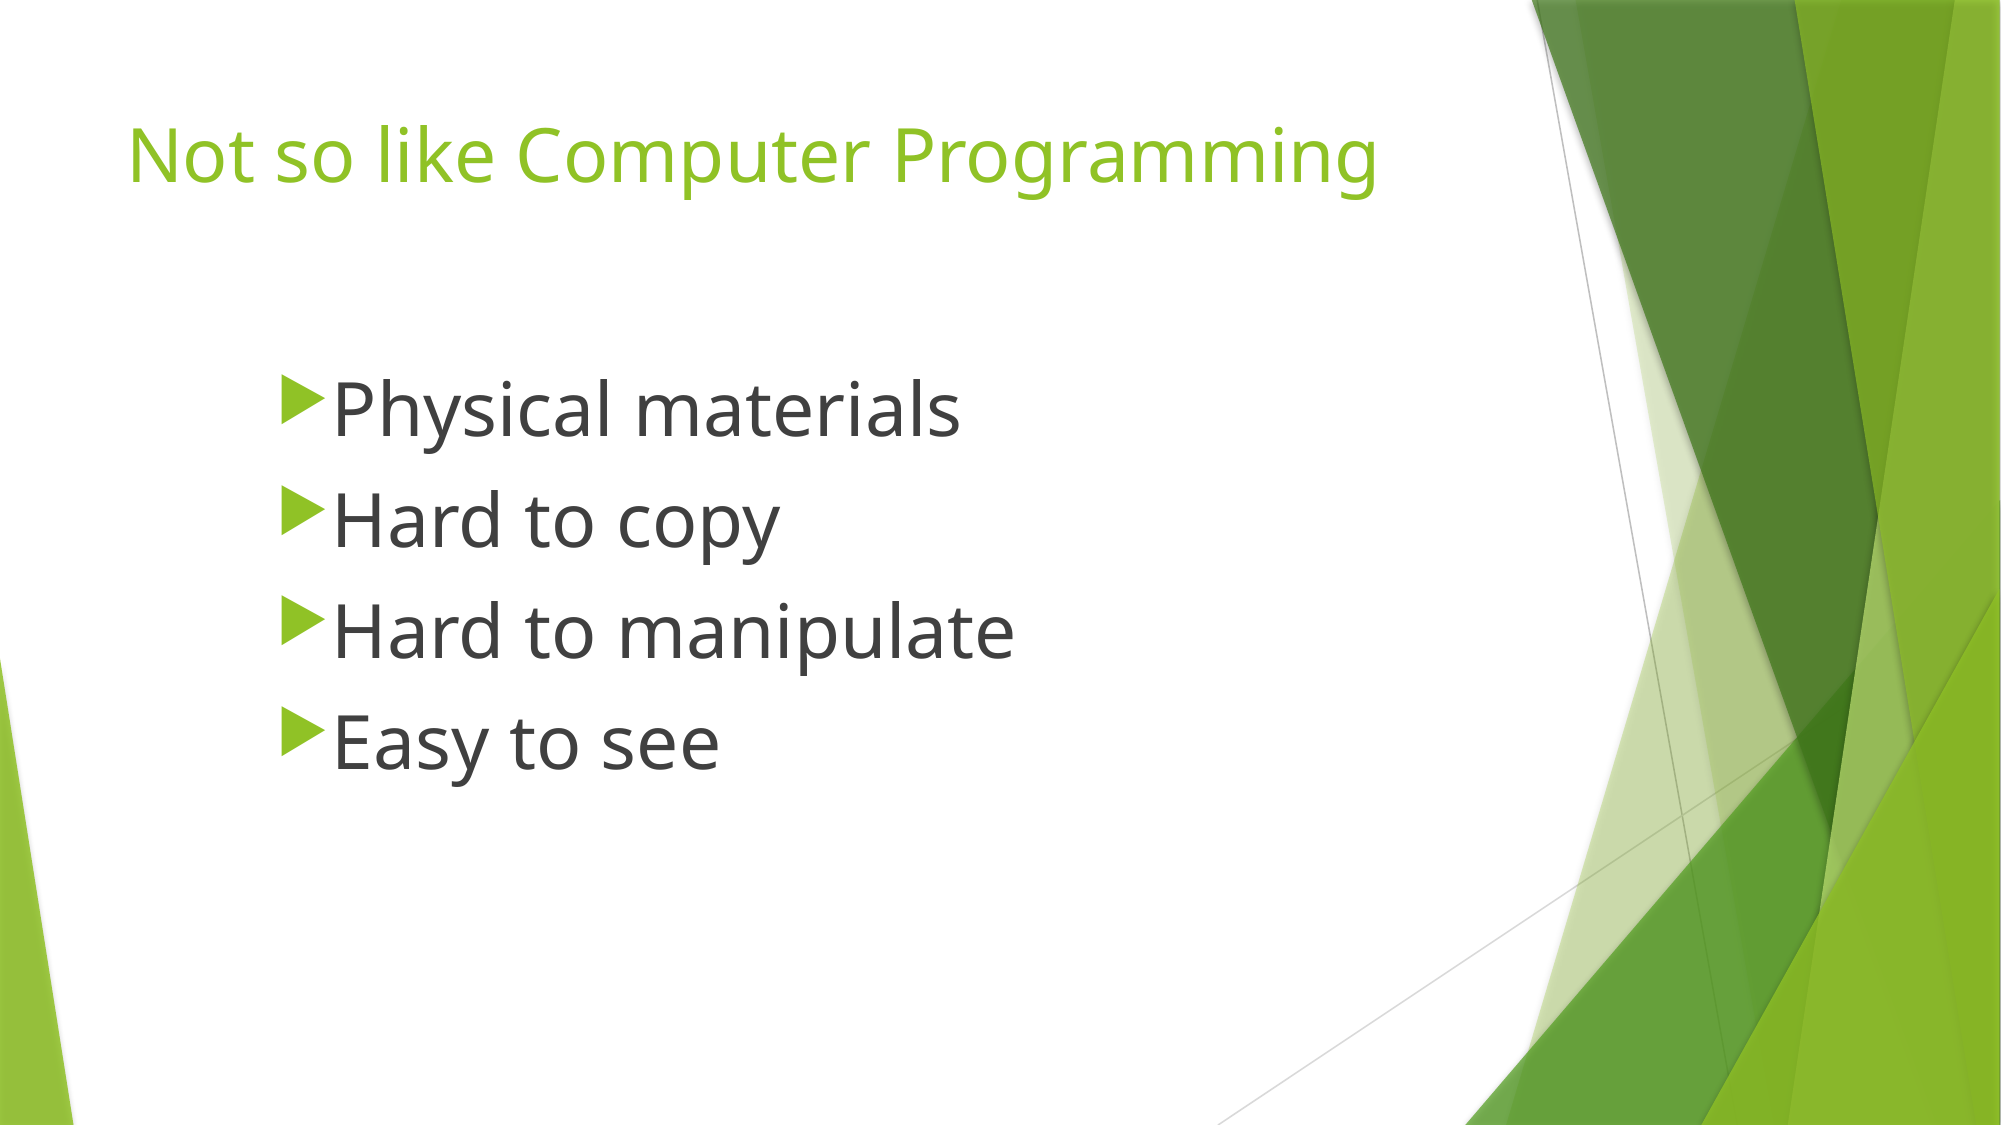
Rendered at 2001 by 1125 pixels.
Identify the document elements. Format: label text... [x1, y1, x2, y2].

list Physical materials Hard to copy Hard to manipulate Easy to see [111, 354, 1522, 992]
title Not so like Computer Programming [111, 99, 1522, 317]
